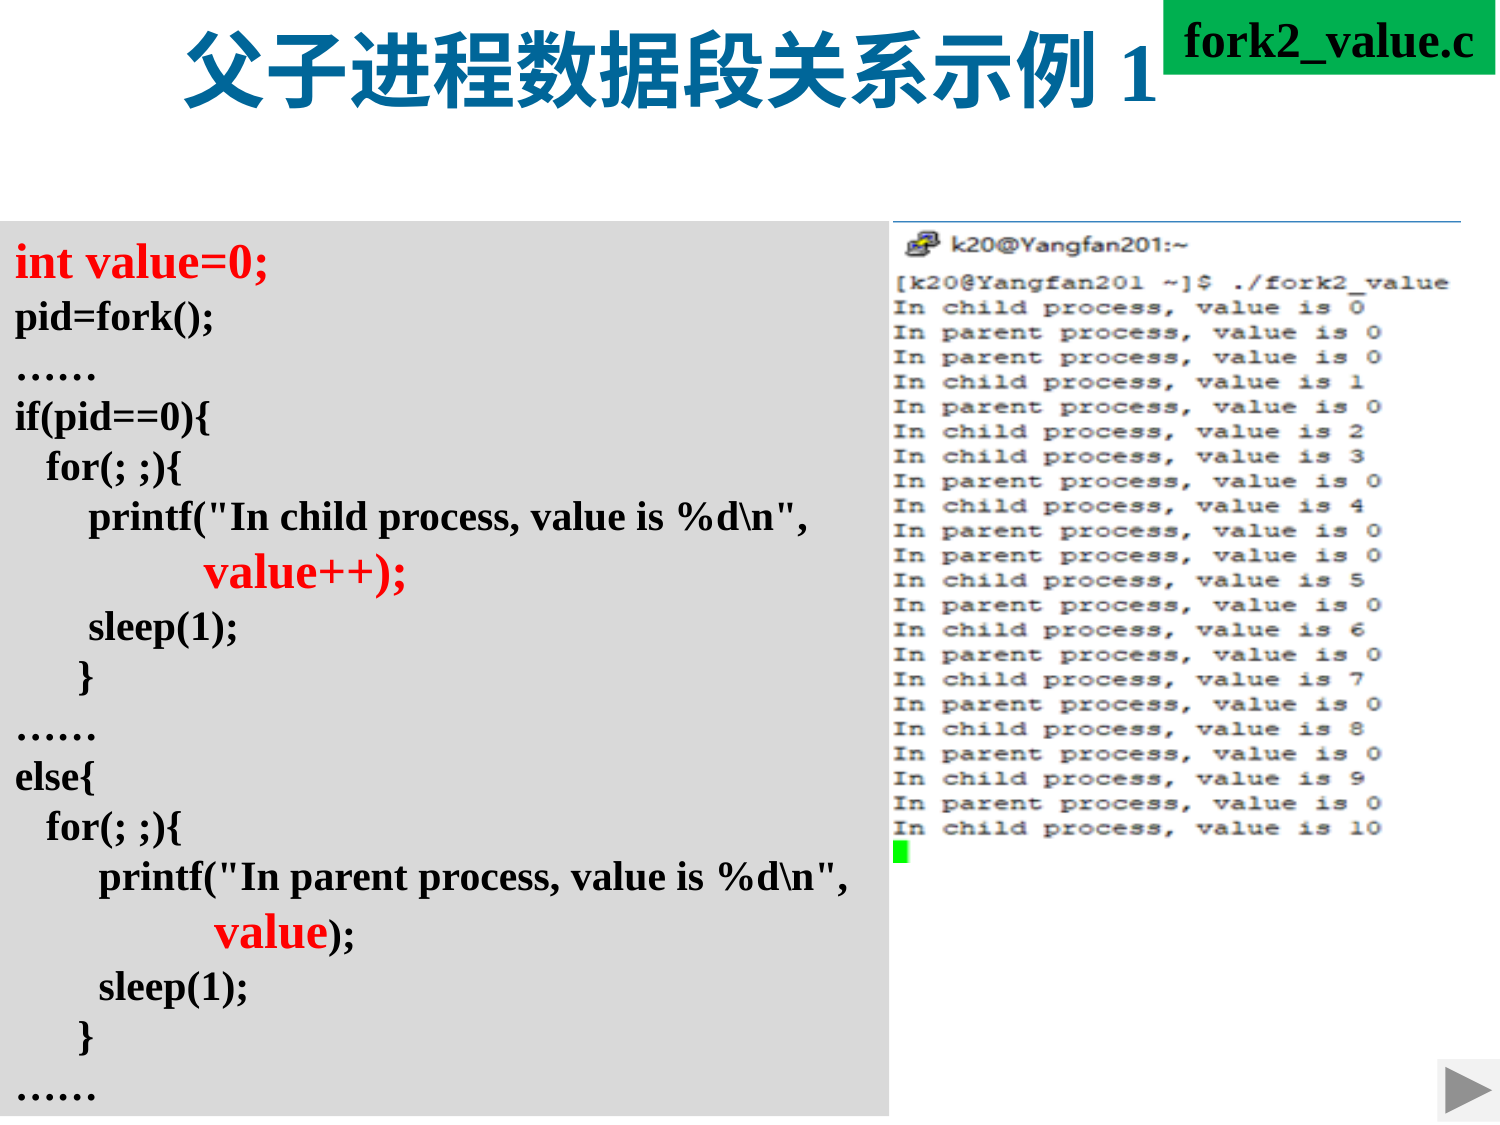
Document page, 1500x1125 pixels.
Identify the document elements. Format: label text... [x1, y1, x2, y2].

text_box fork2_value.c [1186, 0, 1496, 75]
picture [893, 221, 1462, 863]
text_box [1437, 1059, 1500, 1122]
title 父子进程数据段关系示例1 [157, 0, 1186, 127]
text_box int value=0; pid=fork(); …… if(pid==0){ for(; ;){ printf("In child process, value is %d\n", value++); sleep(1); } …… else{ for(; ;){ printf("In parent process, value is %d\n", value); sleep(1); } …… [0, 221, 890, 1117]
